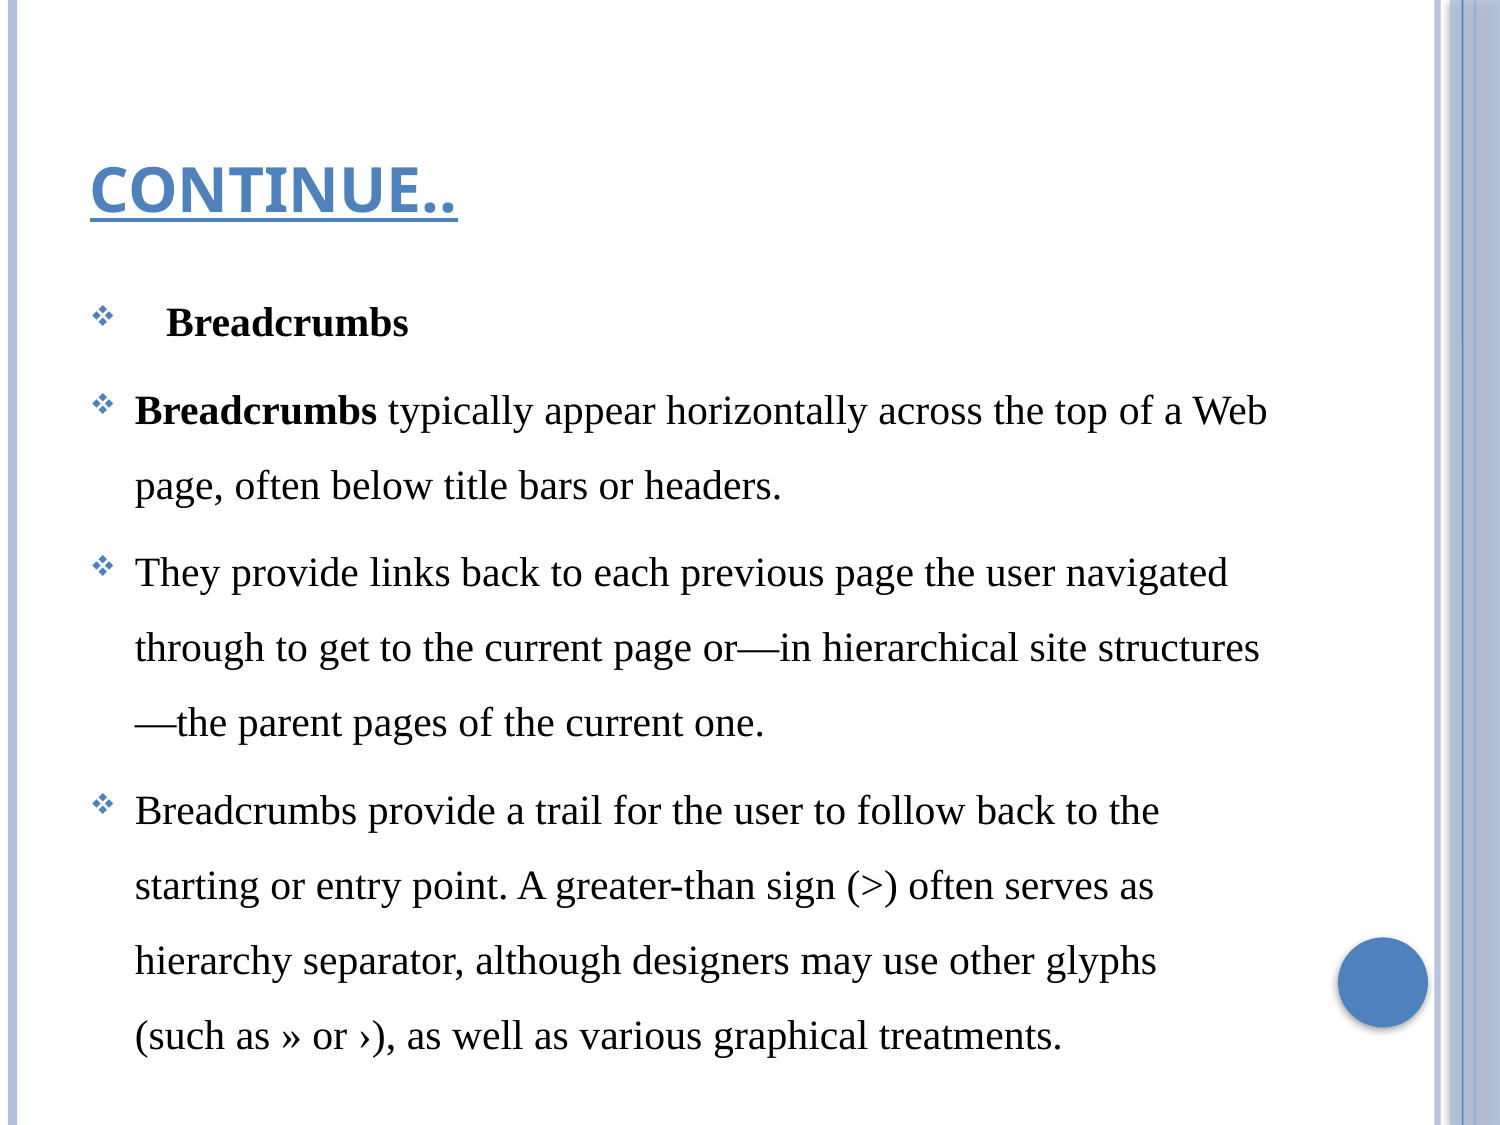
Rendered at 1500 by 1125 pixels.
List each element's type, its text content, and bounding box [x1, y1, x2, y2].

title Continue.. [75, 45, 1300, 233]
list Breadcrumbs Breadcrumbs typically appear horizontally across the top of a Web page, often below title bars or headers. They provide links back to each previous page the user navigated through to get to the current page or—in hierarchical site structures—the parent pages of the current one. Breadcrumbs provide a trail for the user to follow back to the starting or entry point. A greater-than sign (>) often serves as hierarchy separator, although designers may use other glyphs (such as » or ›), as well as various graphical treatments. [75, 262, 1300, 1062]
